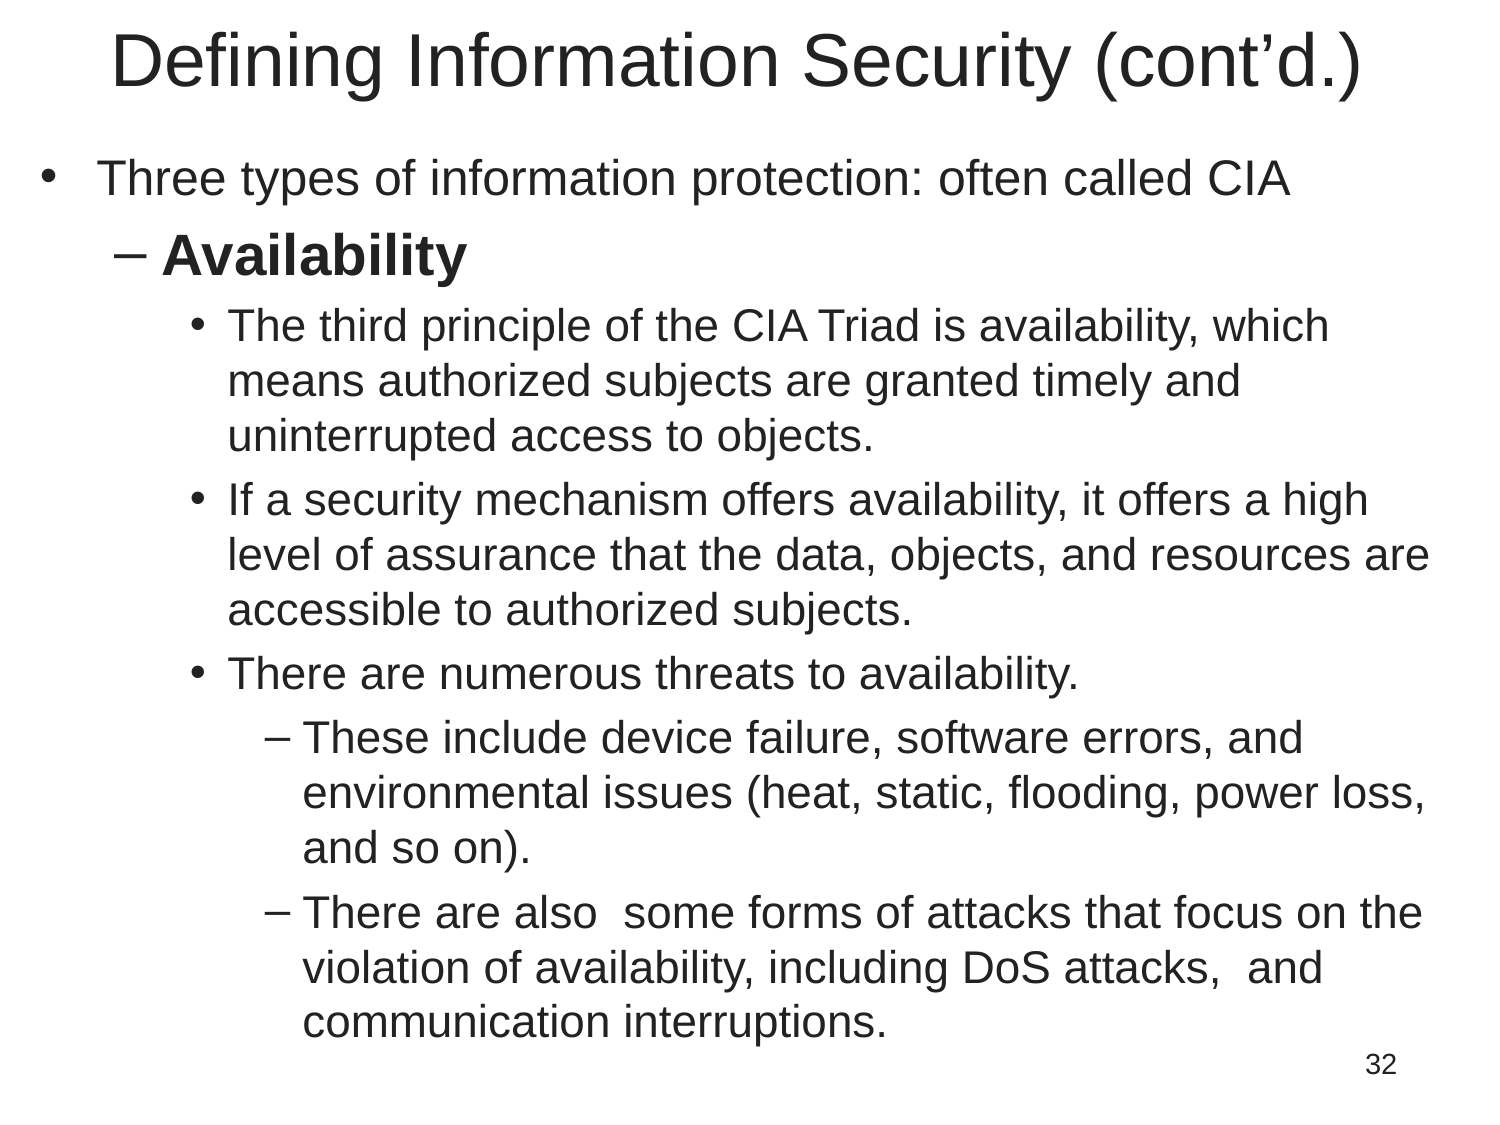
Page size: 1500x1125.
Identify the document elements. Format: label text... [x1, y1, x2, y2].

list Three types of information protection: often called CIA Availability The third principle of the CIA Triad is availability, which means authorized subjects are granted timely and uninterrupted access to objects. If a security mechanism offers availability, it offers a high level of assurance that the data, objects, and resources are accessible to authorized subjects. There are numerous threats to availability. These include device failure, software errors, and environmental issues (heat, static, flooding, power loss, and so on). There are also some forms of attacks that focus on the violation of availability, including DoS attacks, and communication interruptions. [24, 137, 1463, 888]
title Defining Information Security (cont’d.) [75, 0, 1400, 137]
text_box 32 [1324, 1037, 1413, 1100]
